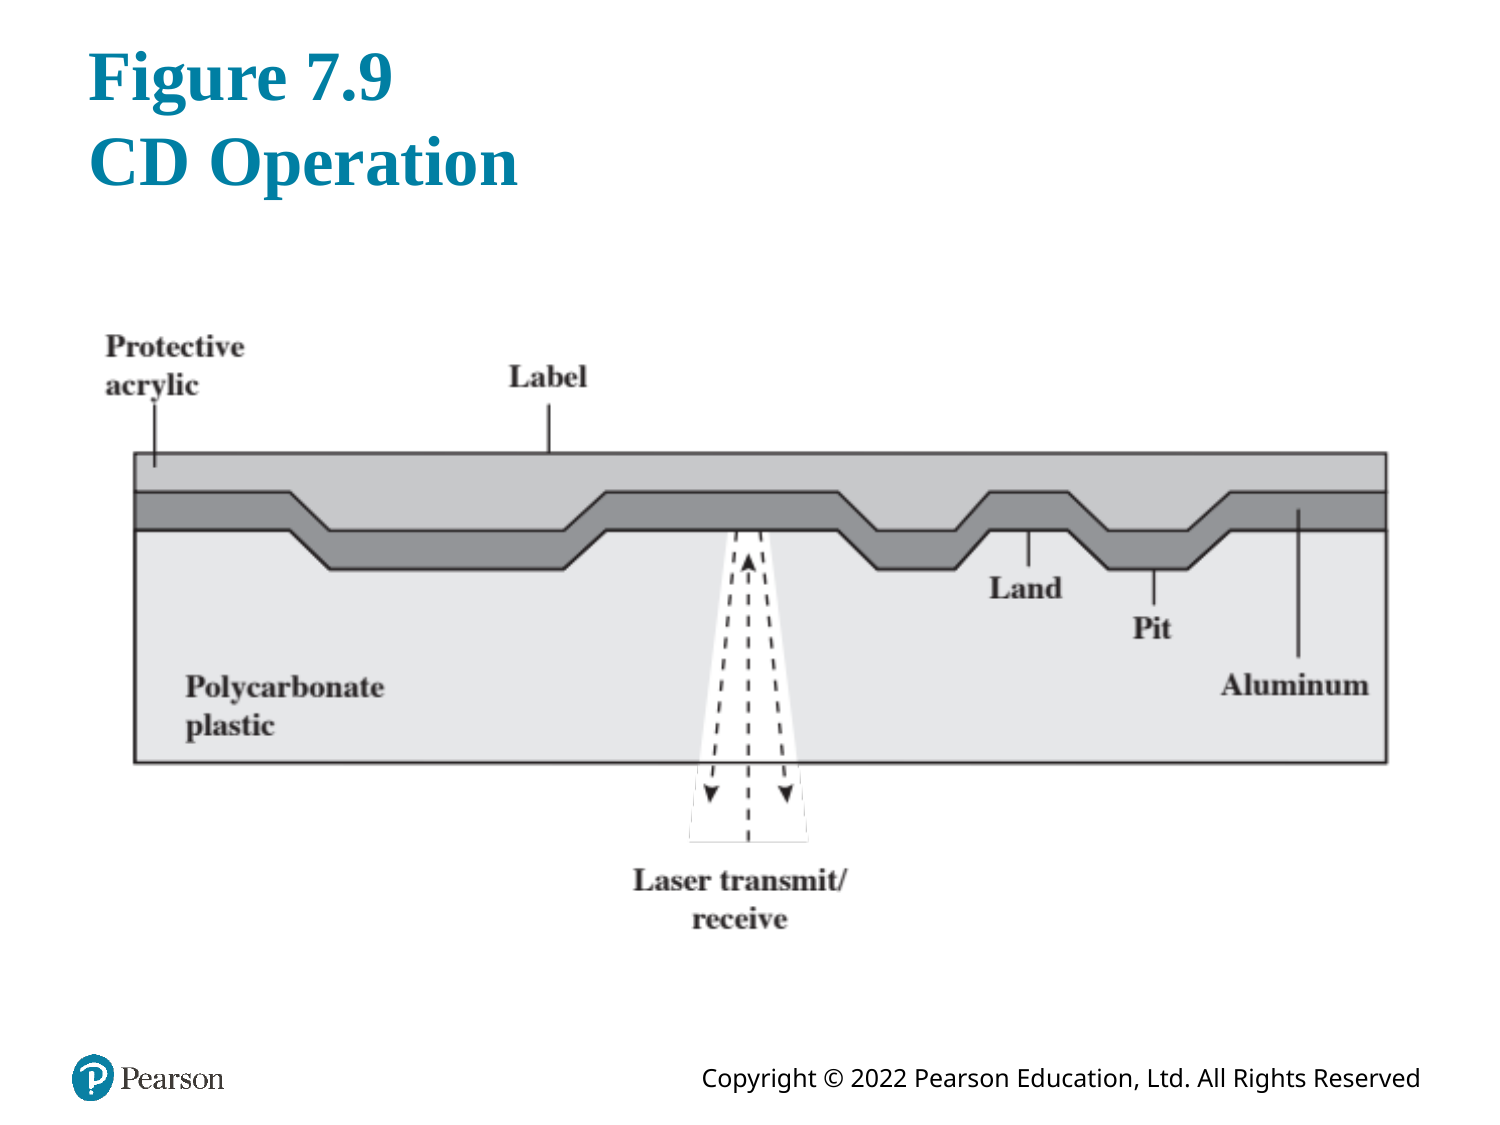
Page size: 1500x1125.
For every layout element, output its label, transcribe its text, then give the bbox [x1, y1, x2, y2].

picture [81, 1063, 106, 1088]
picture [72, 1054, 88, 1070]
picture [99, 1054, 224, 1101]
picture [100, 326, 1400, 941]
picture [72, 1088, 82, 1101]
title Figure 7.9 CD Operation [73, 32, 1483, 215]
